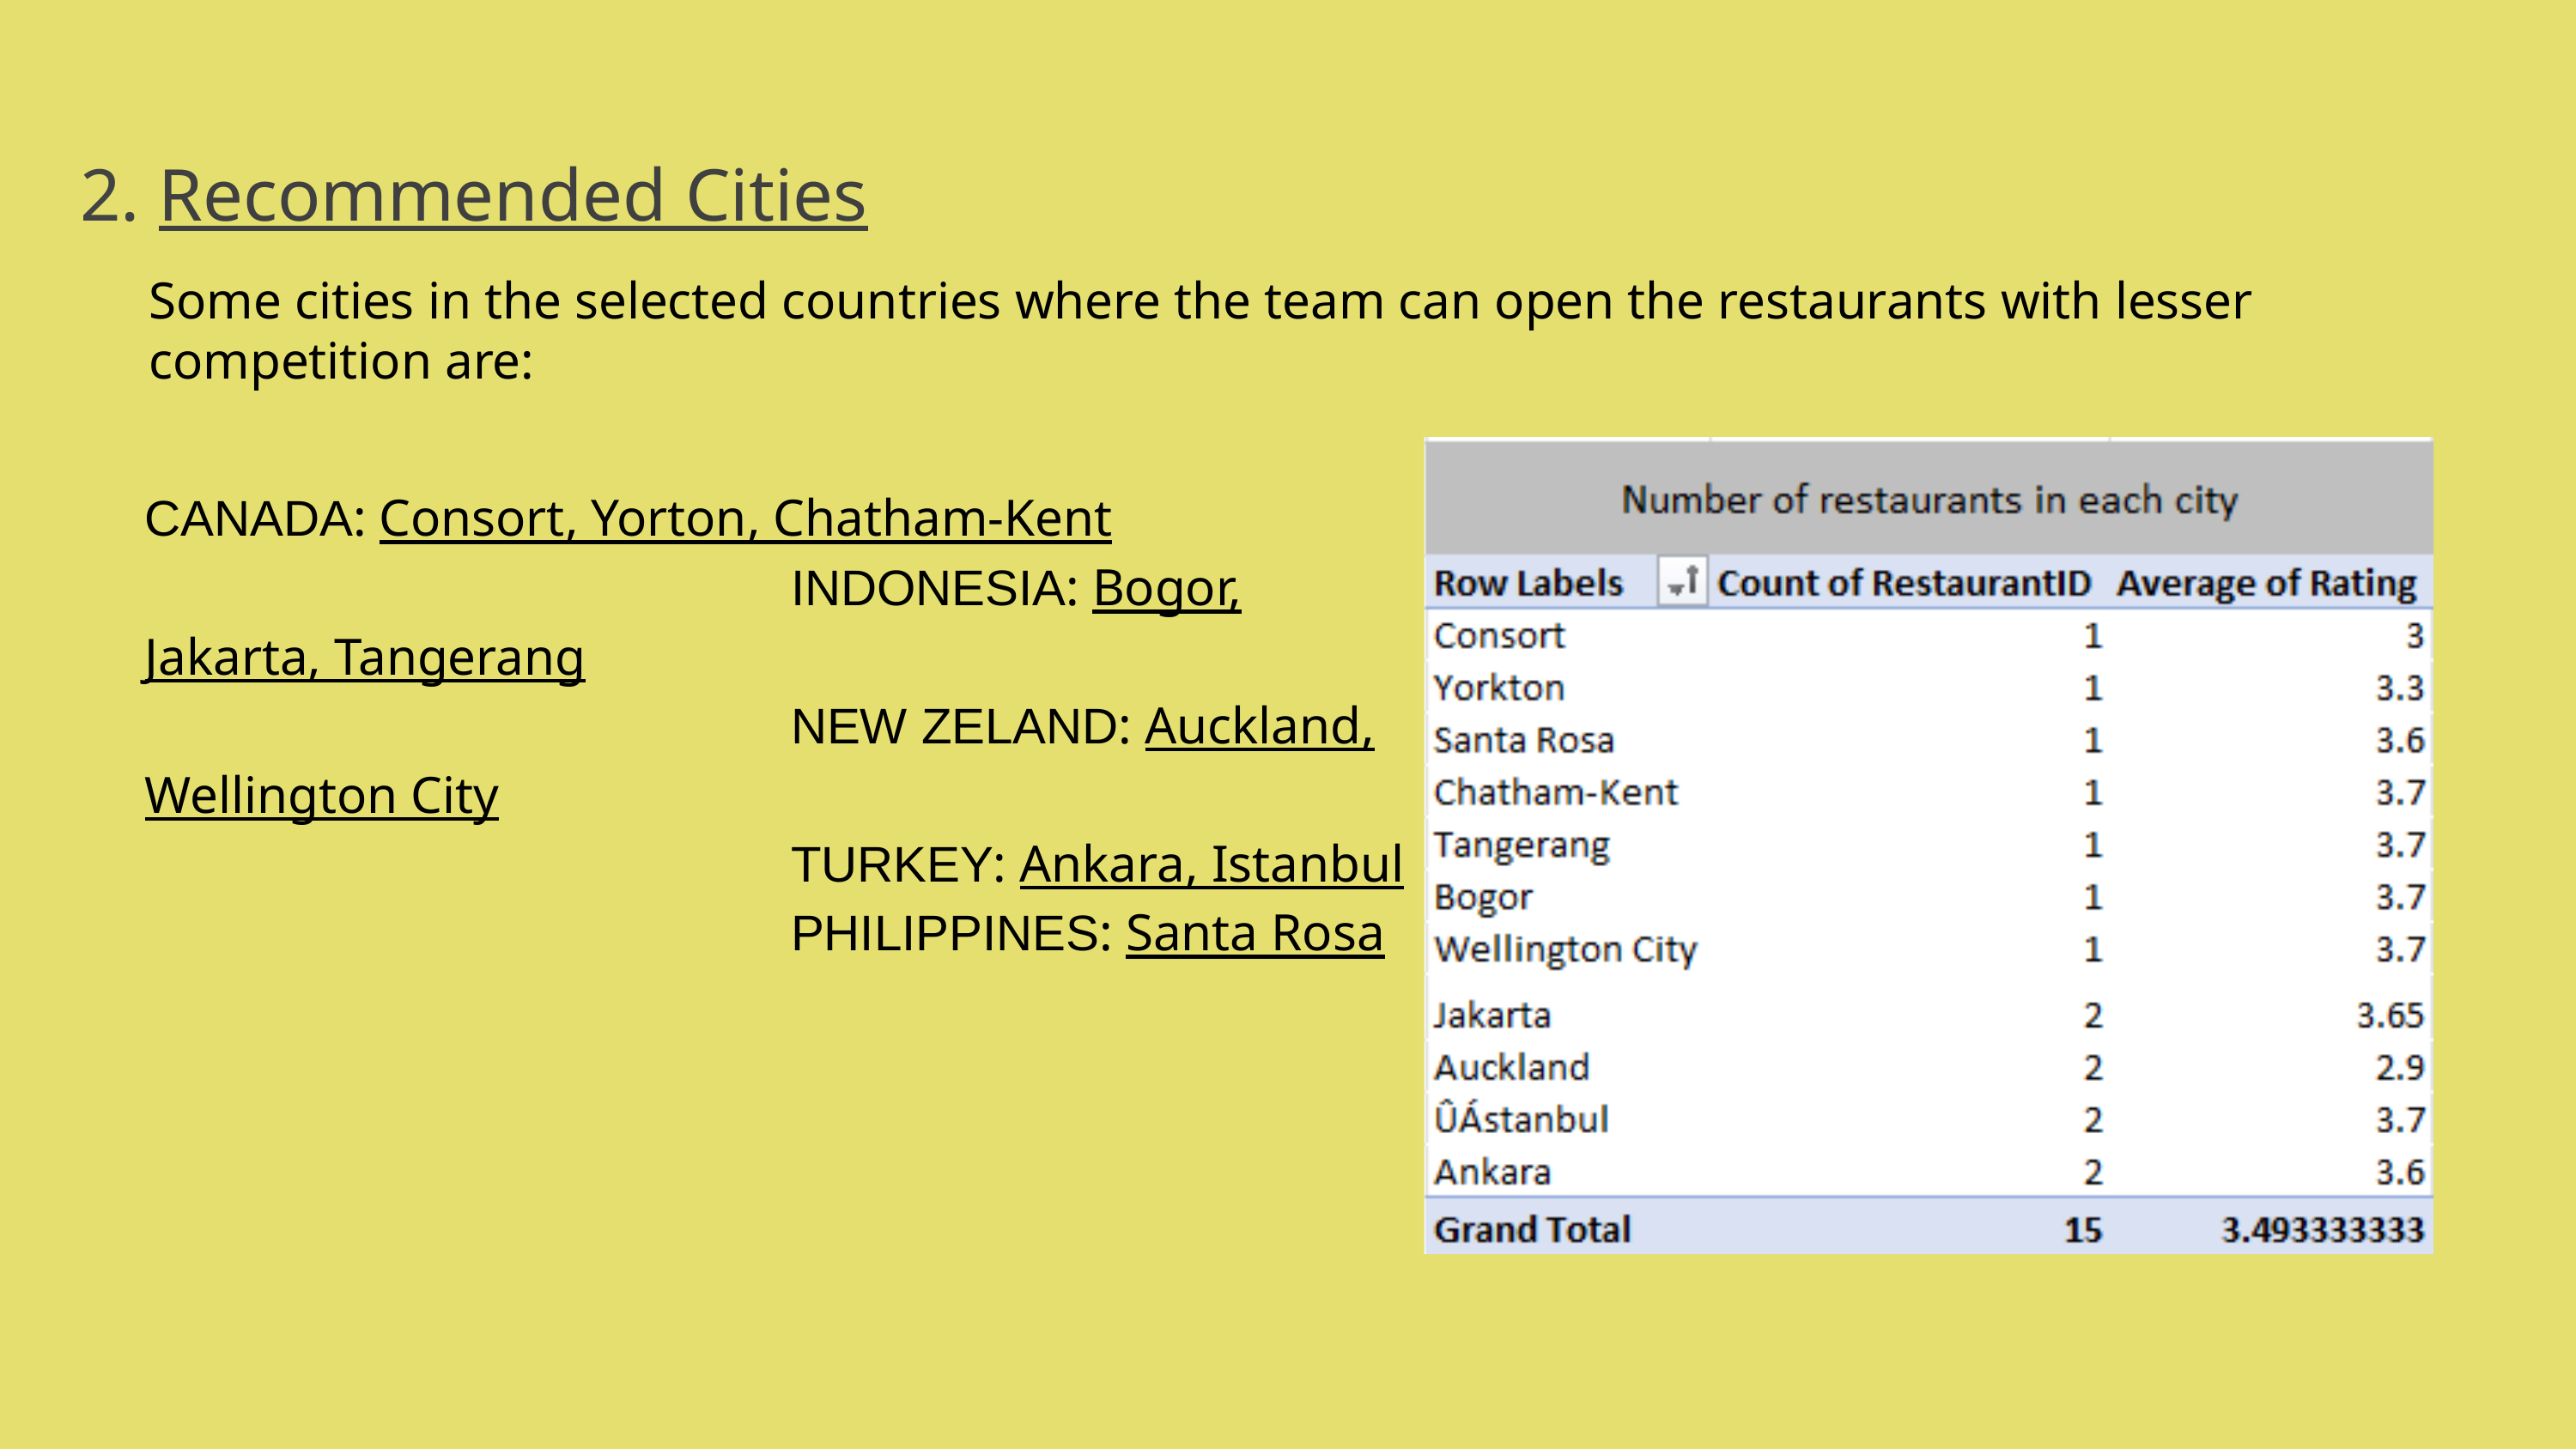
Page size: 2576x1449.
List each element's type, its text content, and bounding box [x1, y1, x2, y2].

text_box 2. Recommended Cities [80, 149, 1081, 235]
text_box [1424, 437, 2434, 1254]
text_box Some cities in the selected countries where the team can open the restaurants with lesser competition are: [149, 269, 2524, 390]
text_box CANADA: Consort, Yorton, Chatham-Kent INDONESIA: Bogor, Jakarta, Tangerang NEW ZELAND: Auckland, Wellington City TURKEY: Ankara, Istanbul PHILIPPINES: Santa Rosa [144, 477, 1407, 961]
